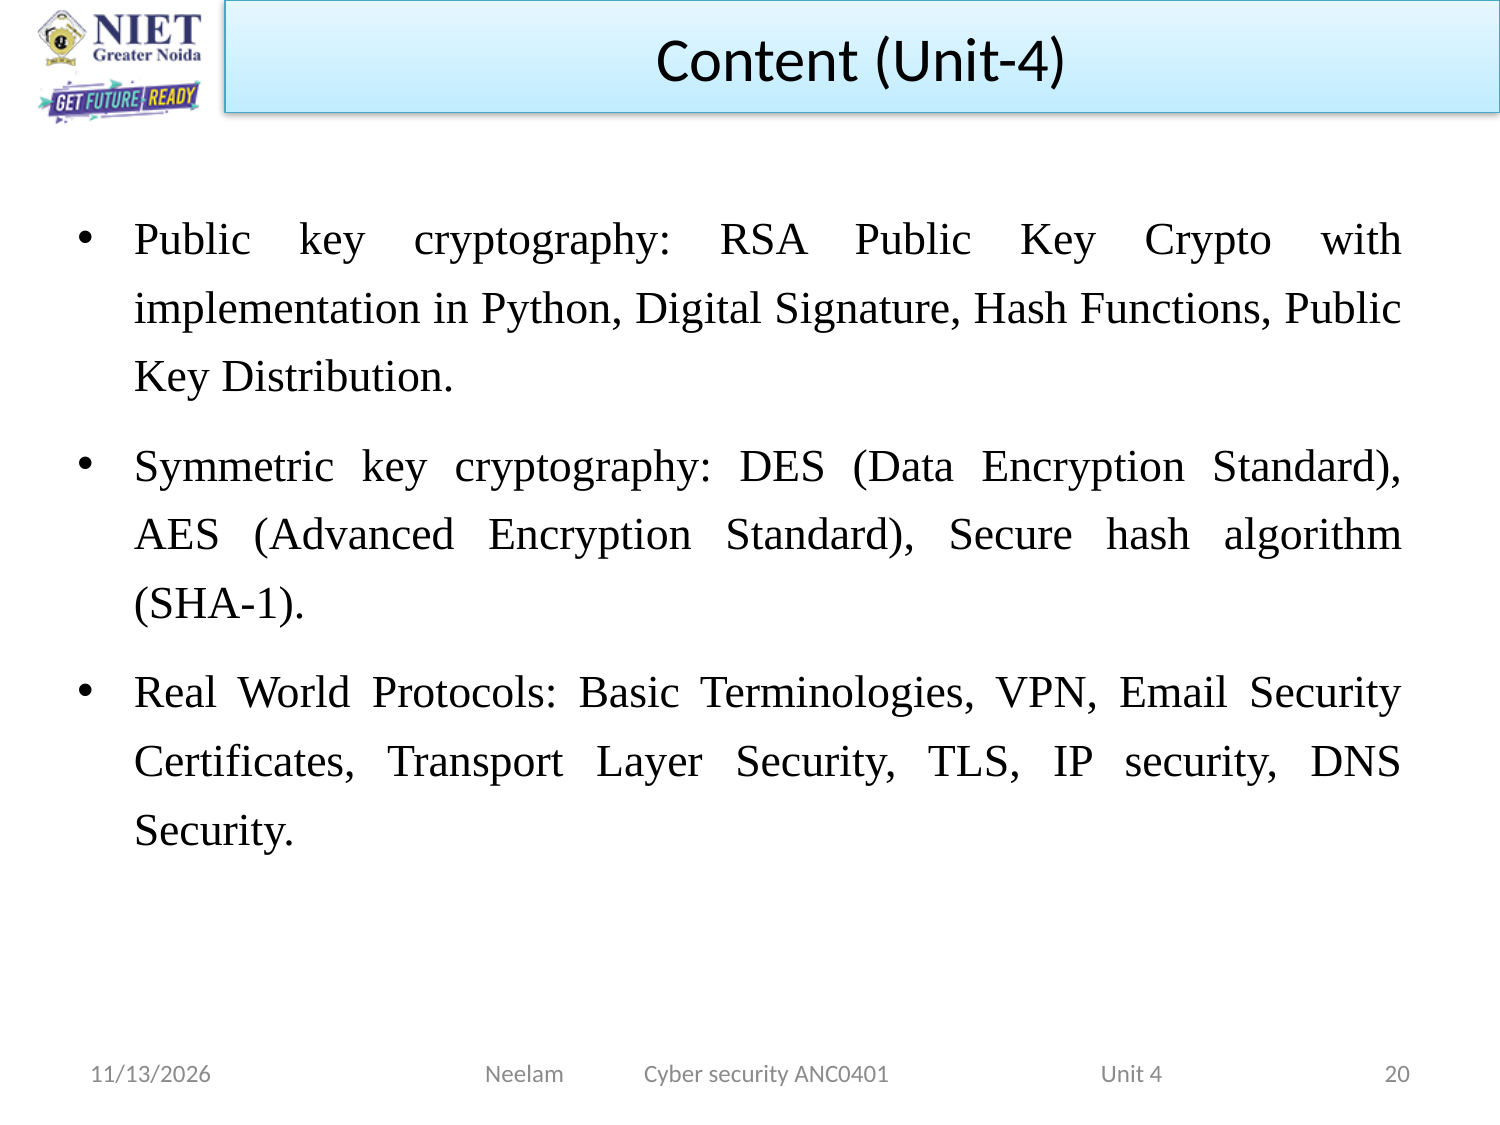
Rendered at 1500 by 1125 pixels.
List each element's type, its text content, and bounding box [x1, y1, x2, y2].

slide_number 20 [1238, 1042, 1425, 1103]
list Public key cryptography: RSA Public Key Crypto with implementation in Python, Digital Signature, Hash Functions, Public Key Distribution. Symmetric key cryptography: DES (Data Encryption Standard), AES (Advanced Encryption Standard), Secure hash algorithm (SHA-1). Real World Protocols: Basic Terminologies, VPN, Email Security Certificates, Transport Layer Security, TLS, IP security, DNS Security. [62, 187, 1418, 1032]
footer Neelam Cyber security ANC0401 Unit 4 [412, 1042, 1238, 1103]
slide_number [75, 1042, 412, 1103]
picture [0, 0, 238, 135]
text_box Content (Unit-4) [238, 0, 1500, 113]
